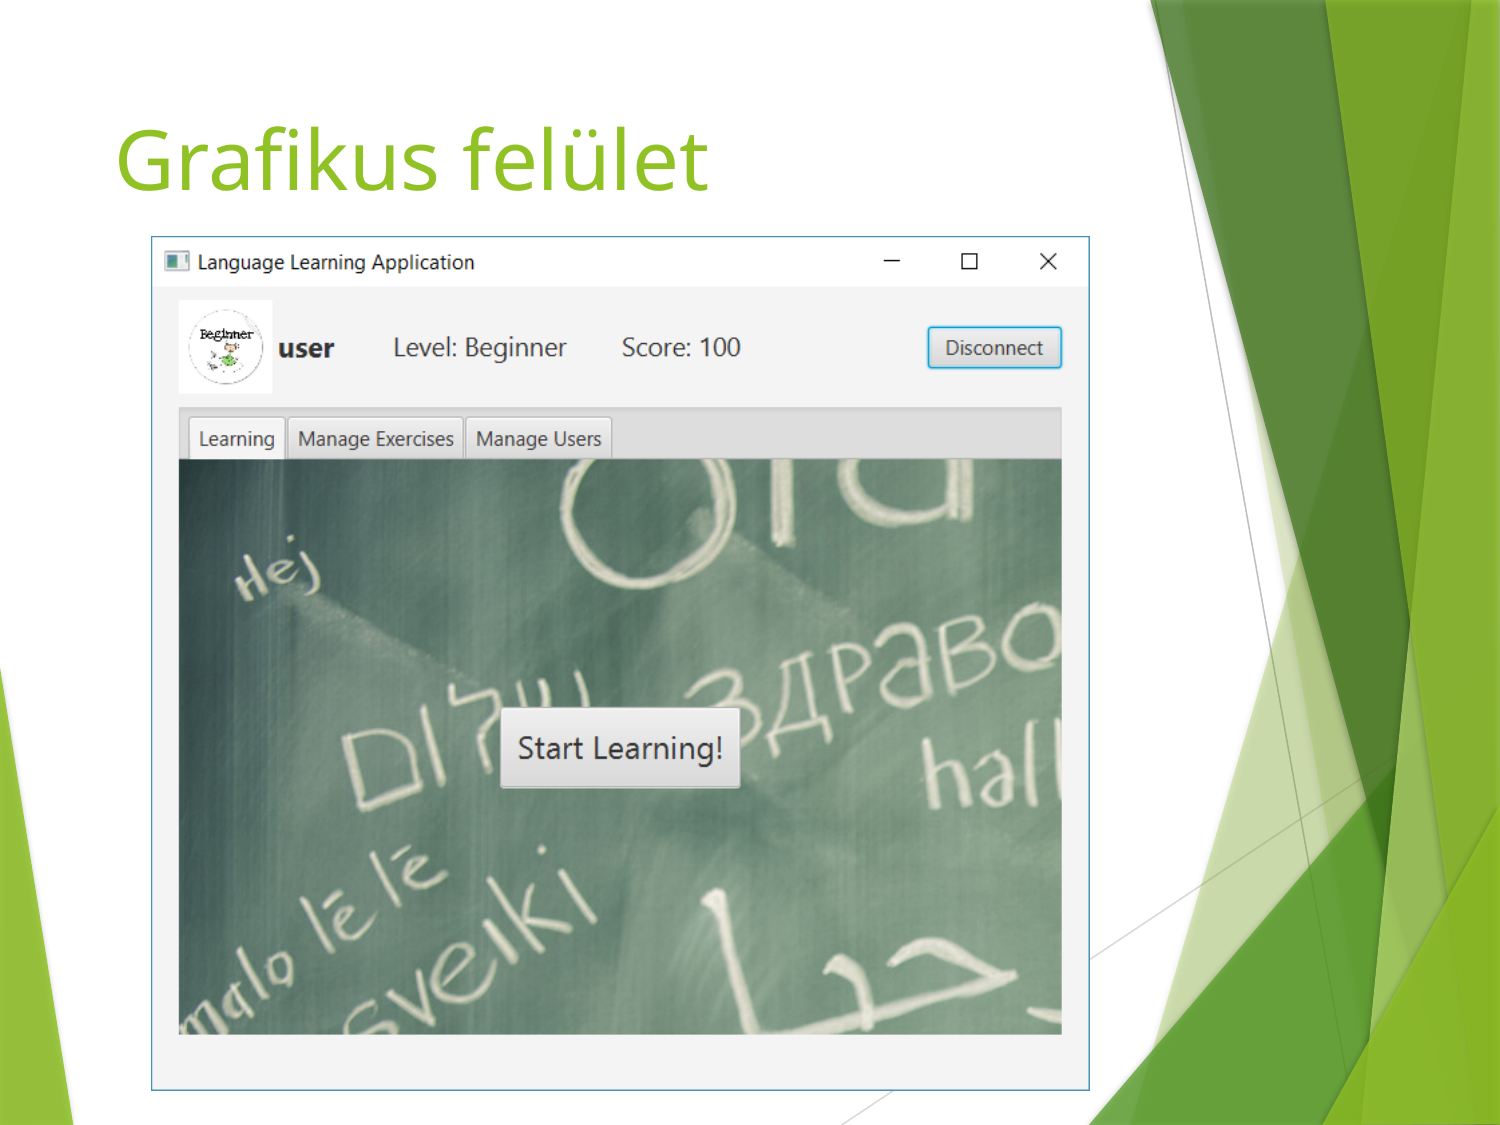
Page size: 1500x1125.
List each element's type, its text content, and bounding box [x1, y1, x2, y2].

title Grafikus felület [99, 99, 1142, 237]
picture [151, 235, 1091, 1091]
